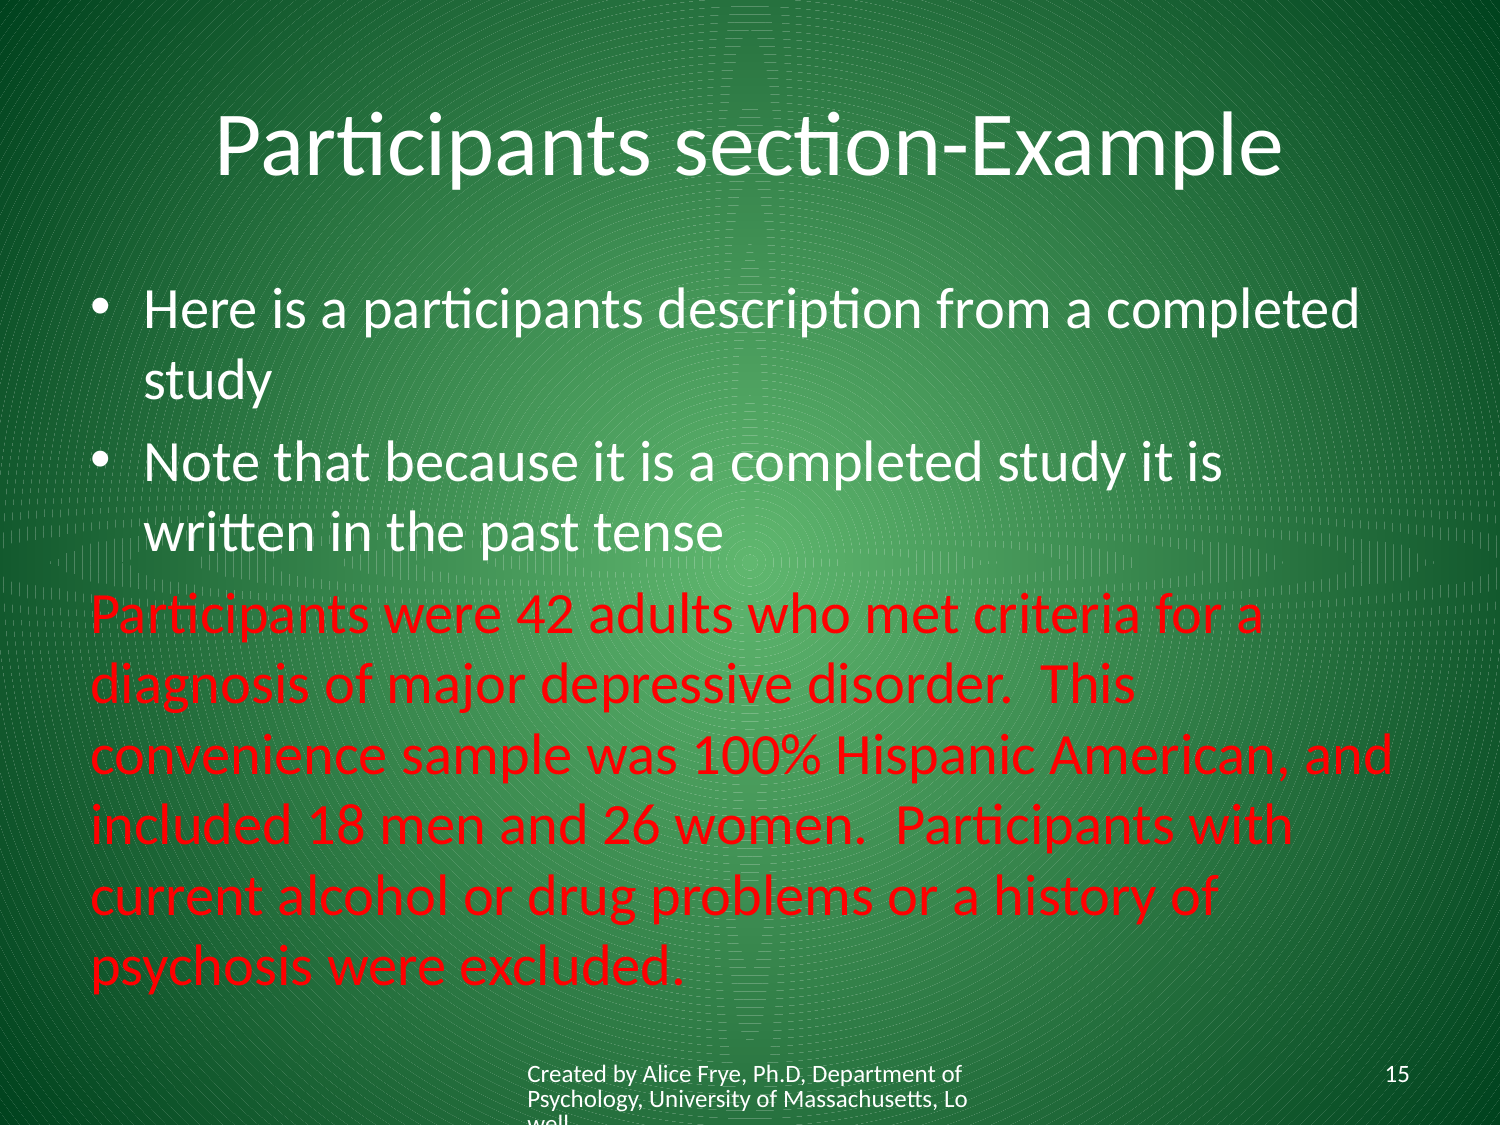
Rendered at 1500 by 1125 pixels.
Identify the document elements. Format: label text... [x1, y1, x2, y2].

footer Created by Alice Frye, Ph.D, Department of Psychology, University of Massachusetts, Lowell [512, 1042, 988, 1103]
list Here is a participants description from a completed study Note that because it is a completed study it is written in the past tense Participants were 42 adults who met criteria for a diagnosis of major depressive disorder. This convenience sample was 100% Hispanic American, and included 18 men and 26 women. Participants with current alcohol or drug problems or a history of psychosis were excluded. [75, 262, 1425, 1005]
title Participants section-Example [75, 45, 1425, 233]
slide_number 15 [1074, 1042, 1425, 1103]
